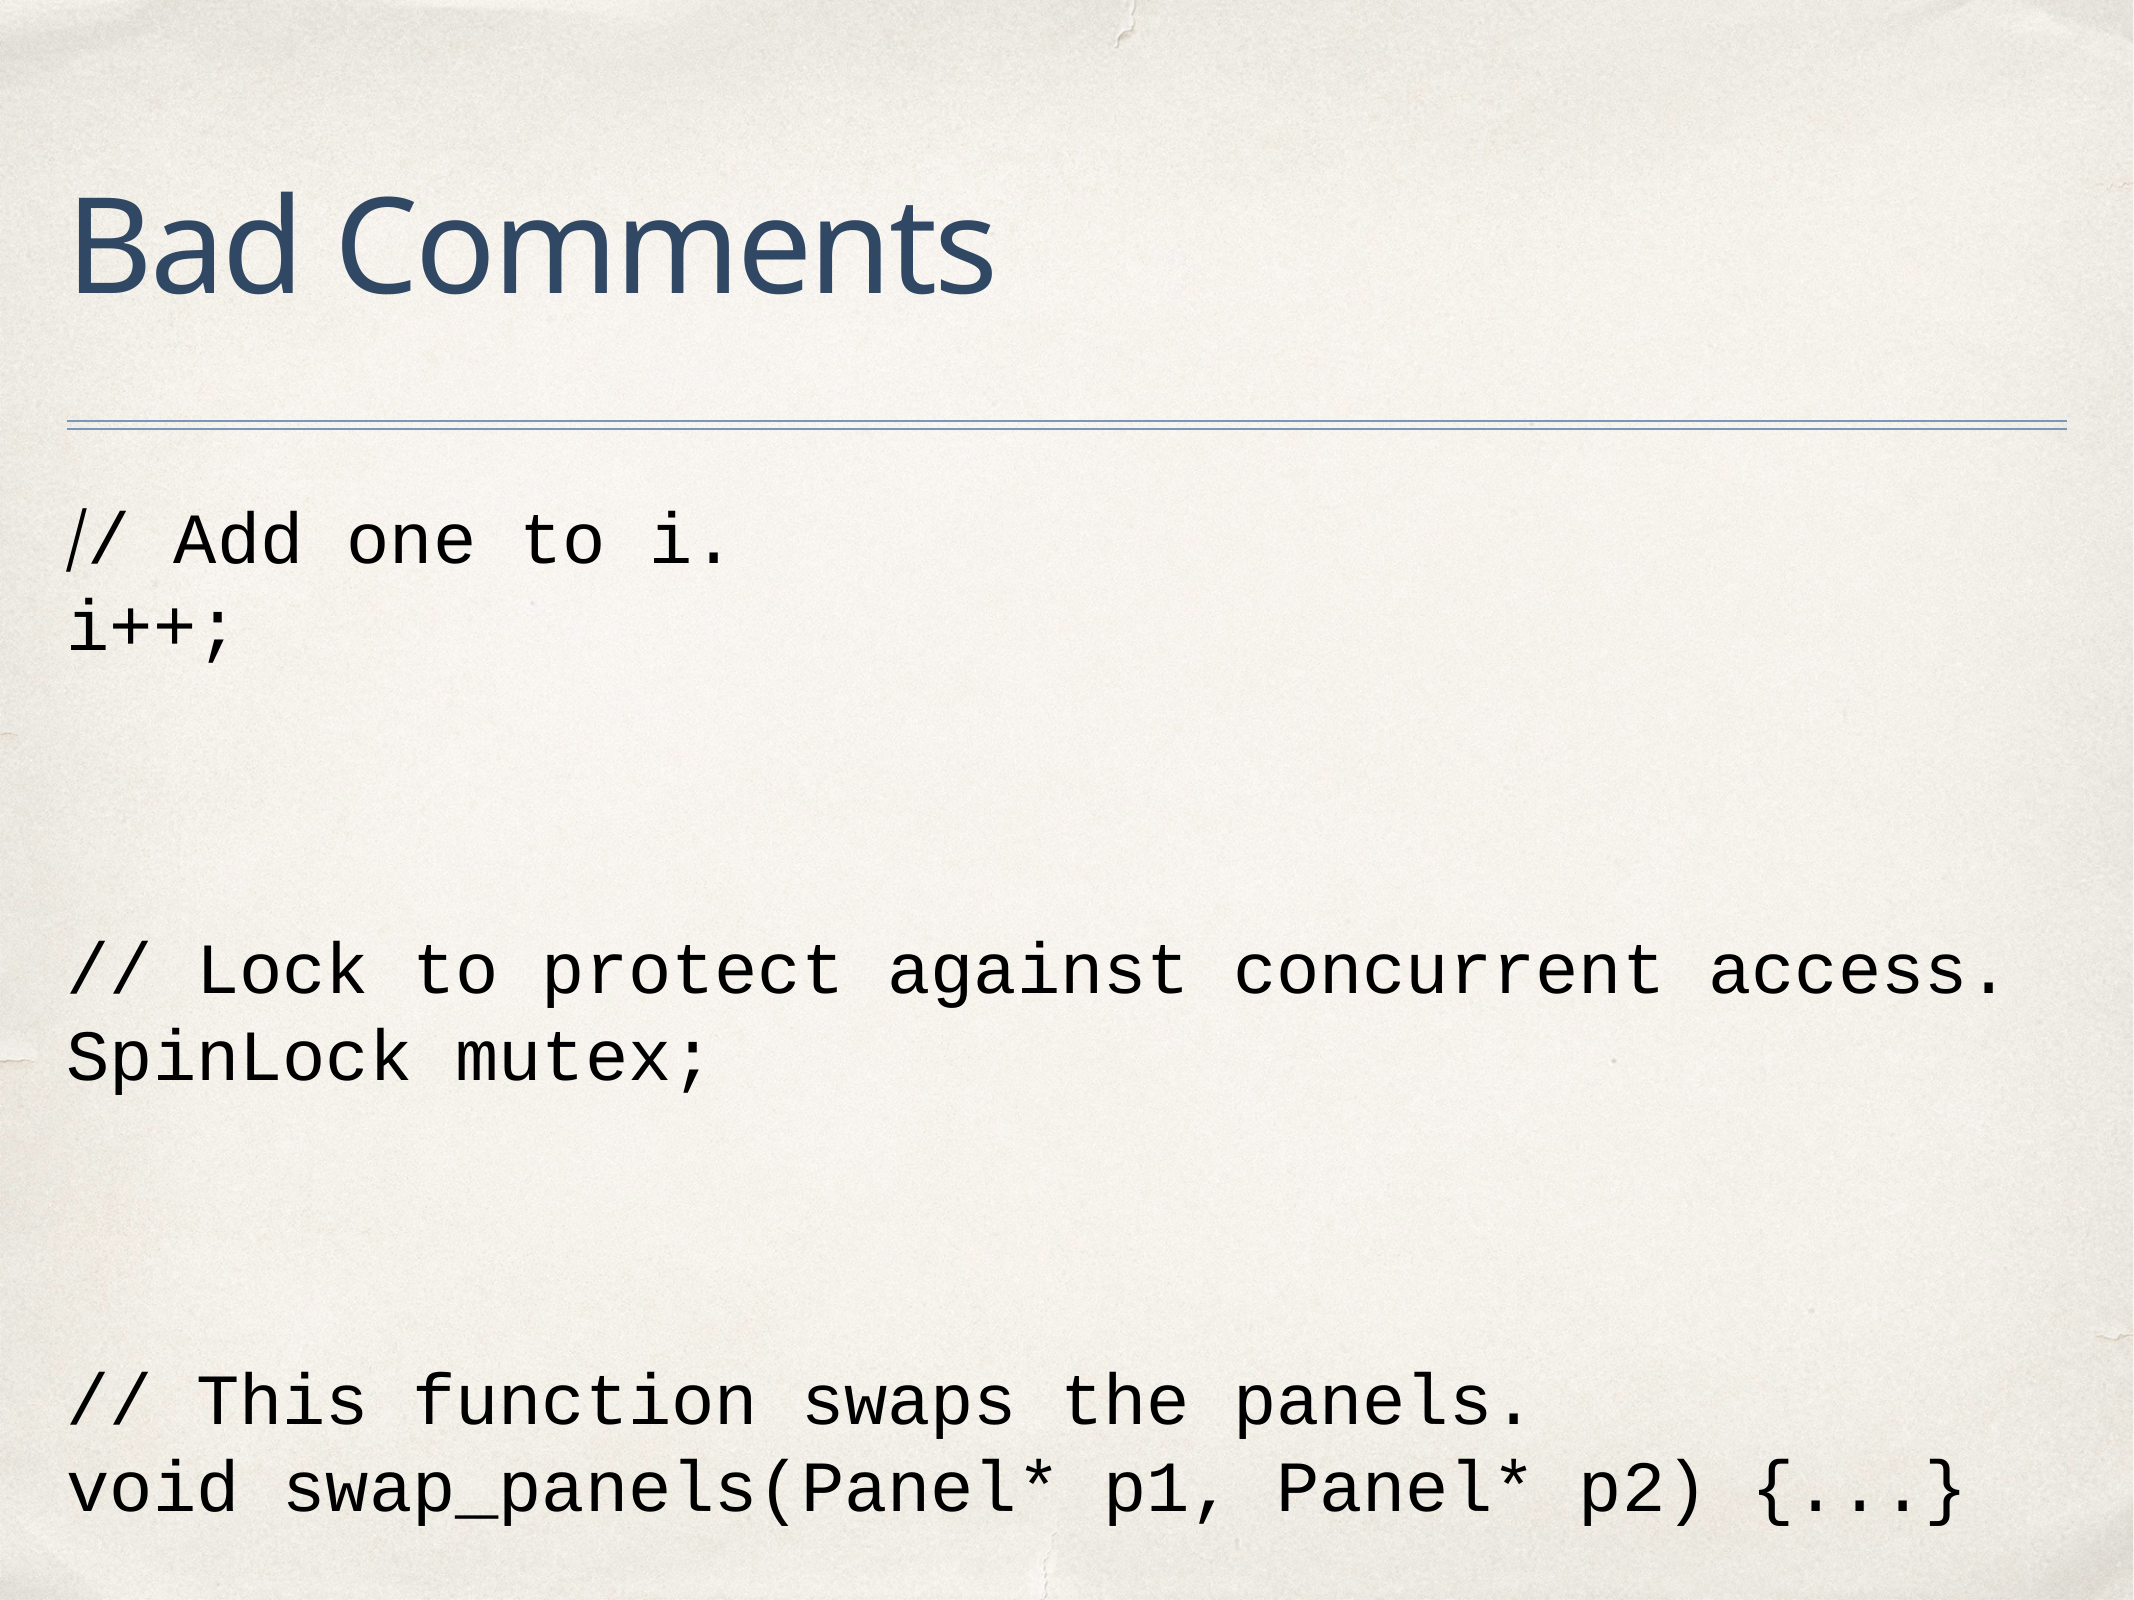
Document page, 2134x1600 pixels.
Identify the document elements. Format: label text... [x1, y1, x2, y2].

title Bad Comments [57, 72, 2076, 409]
picture [0, 0, 2134, 1600]
list // Add one to i. i++; // Lock to protect against concurrent access. SpinLock mutex; // This function swaps the panels. void swap_panels(Panel* p1, Panel* p2) {...} [57, 489, 2076, 1528]
